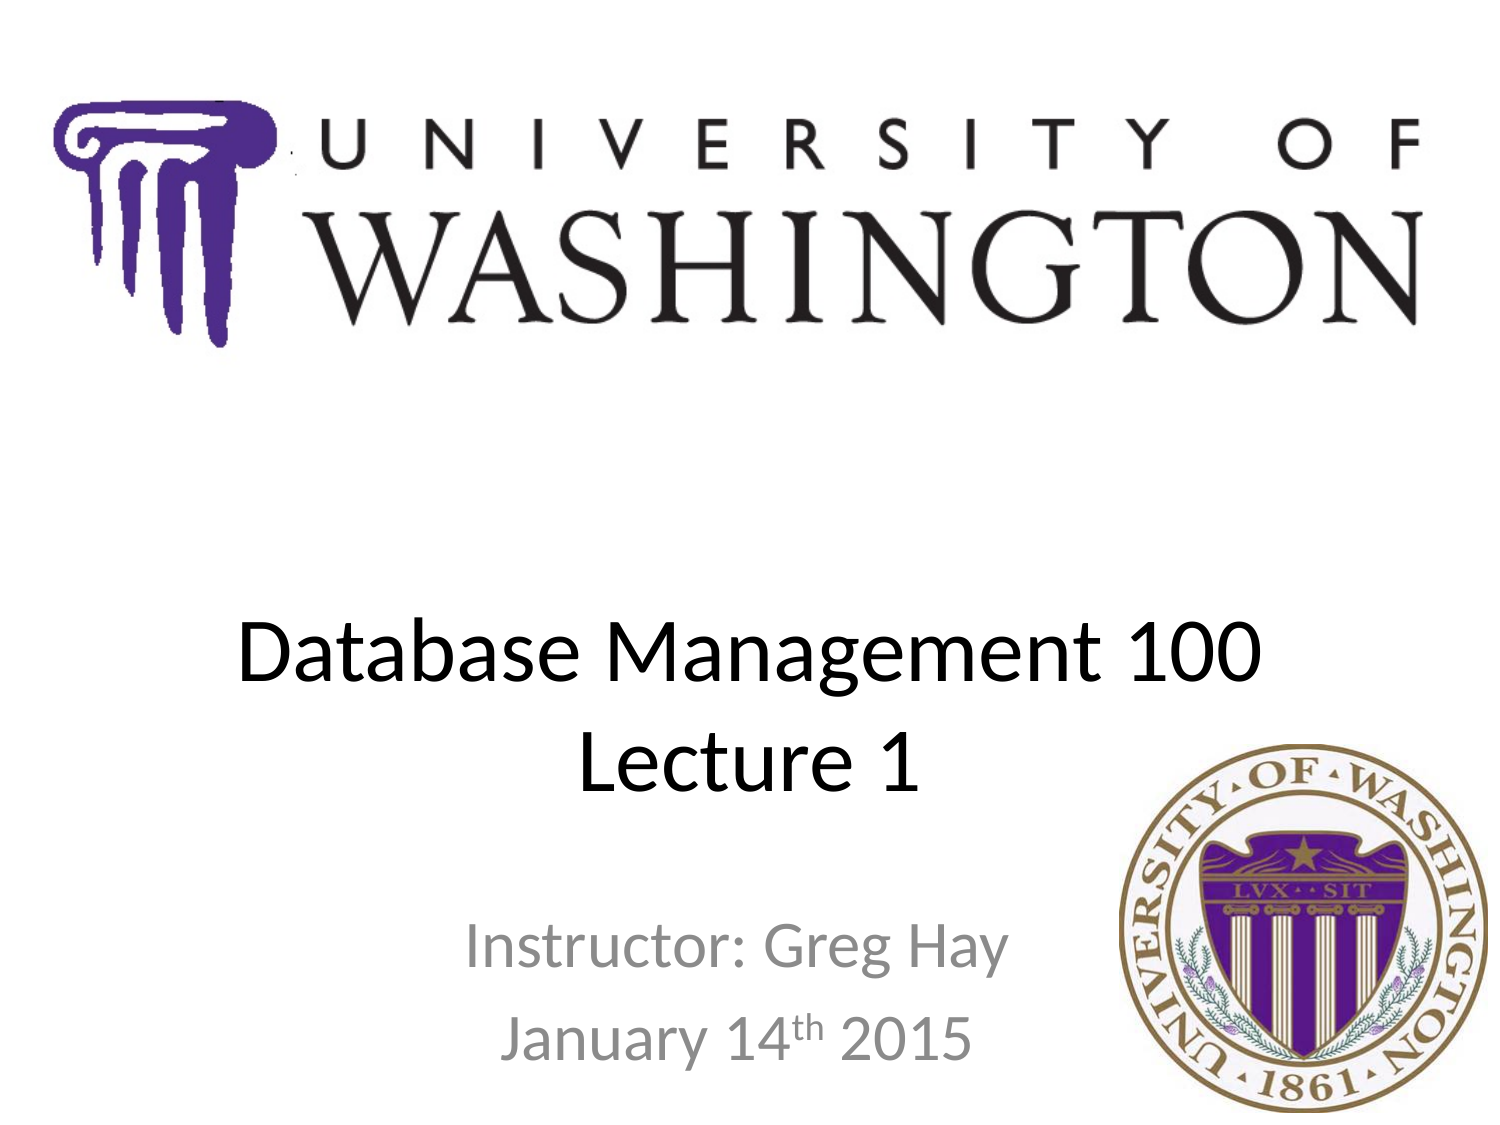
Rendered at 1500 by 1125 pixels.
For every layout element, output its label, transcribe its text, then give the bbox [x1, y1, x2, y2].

picture [1119, 744, 1488, 1113]
subtitle Instructor: Greg Hay January 14th 2015 [212, 800, 1114, 1088]
picture [37, 74, 1441, 376]
title Database Management 100 Lecture 1 [0, 500, 1500, 900]
